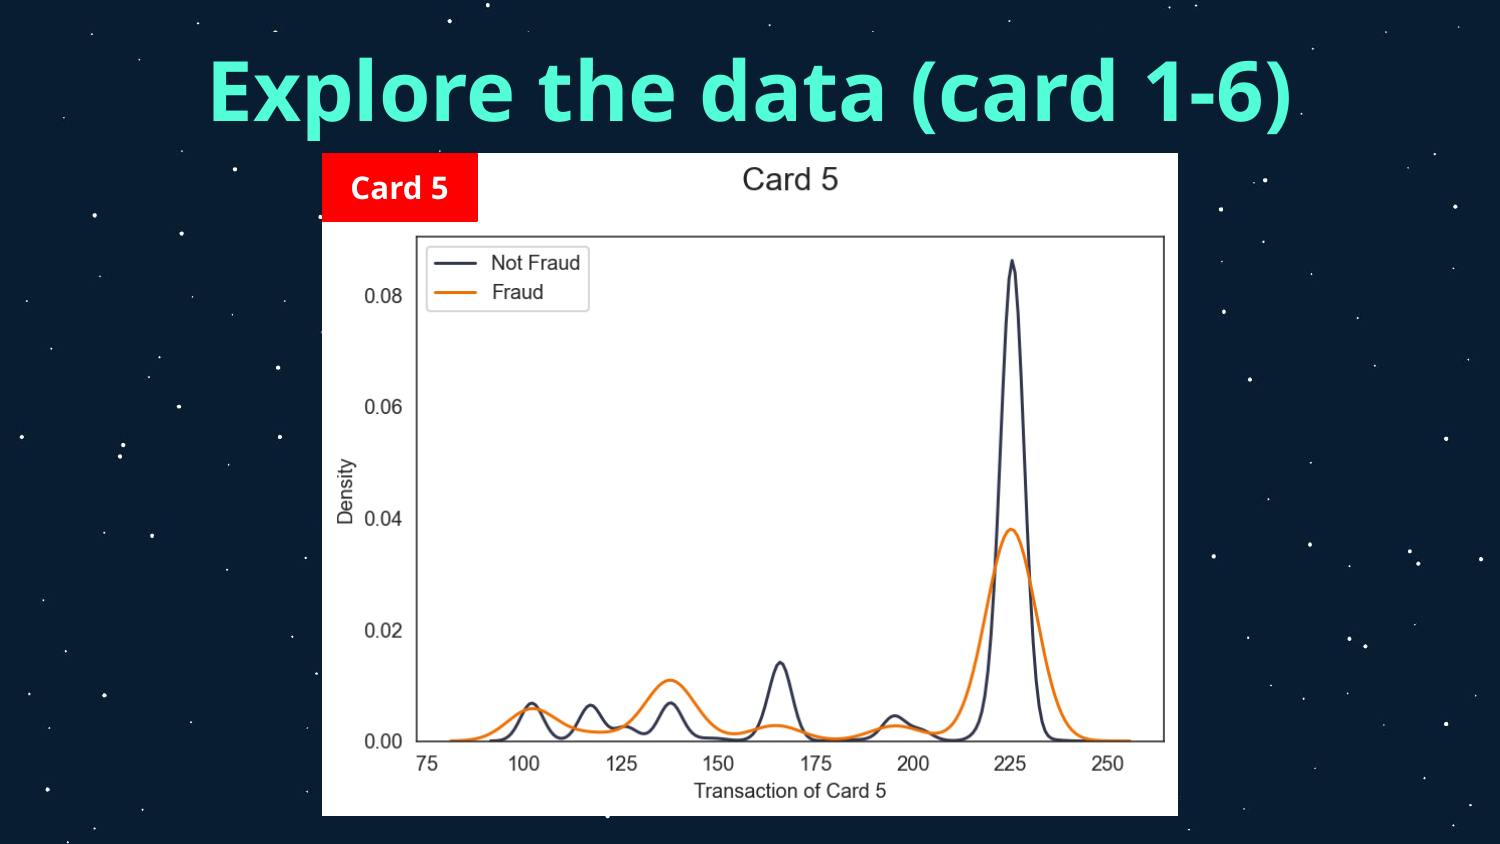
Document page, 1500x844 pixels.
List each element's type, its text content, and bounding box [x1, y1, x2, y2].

picture [0, 0, 1500, 844]
title Explore the data (card 1-6) [118, 23, 1382, 154]
